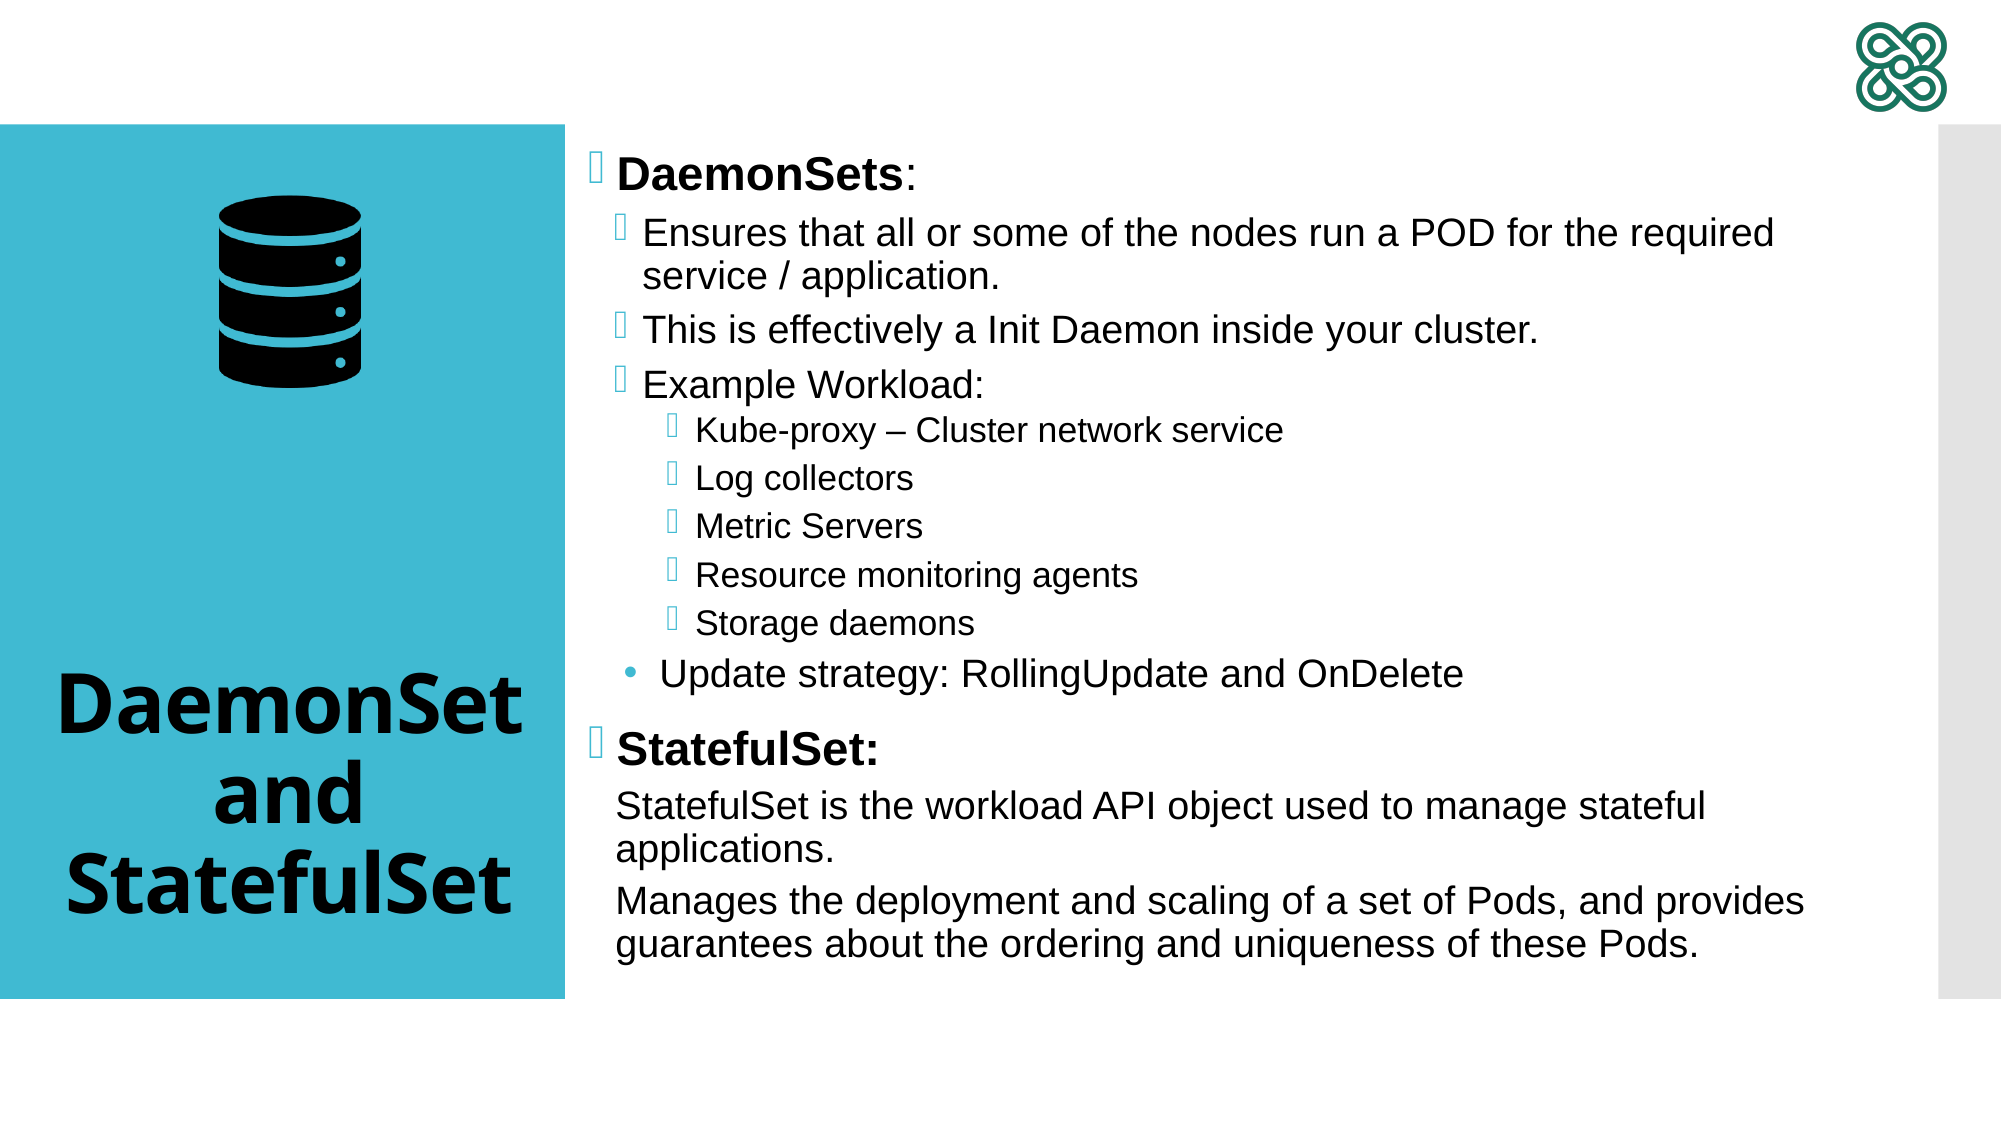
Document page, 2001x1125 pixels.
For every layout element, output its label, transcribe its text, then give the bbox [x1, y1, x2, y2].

picture [1856, 22, 1947, 112]
picture [168, 170, 411, 413]
text_box DaemonSet and StatefulSet [25, 184, 554, 940]
list DaemonSets: Ensures that all or some of the nodes run a POD for the required service / application. This is effectively a Init Daemon inside your cluster. Example Workload: Kube-proxy – Cluster network service Log collectors Metric Servers Resource monitoring agents Storage daemons Update strategy: RollingUpdate and OnDelete StatefulSet: StatefulSet is the workload API object used to manage stateful applications. Manages the deployment and scaling of a set of Pods, and provides guarantees about the ordering and uniqueness of these Pods. [573, 141, 1913, 982]
